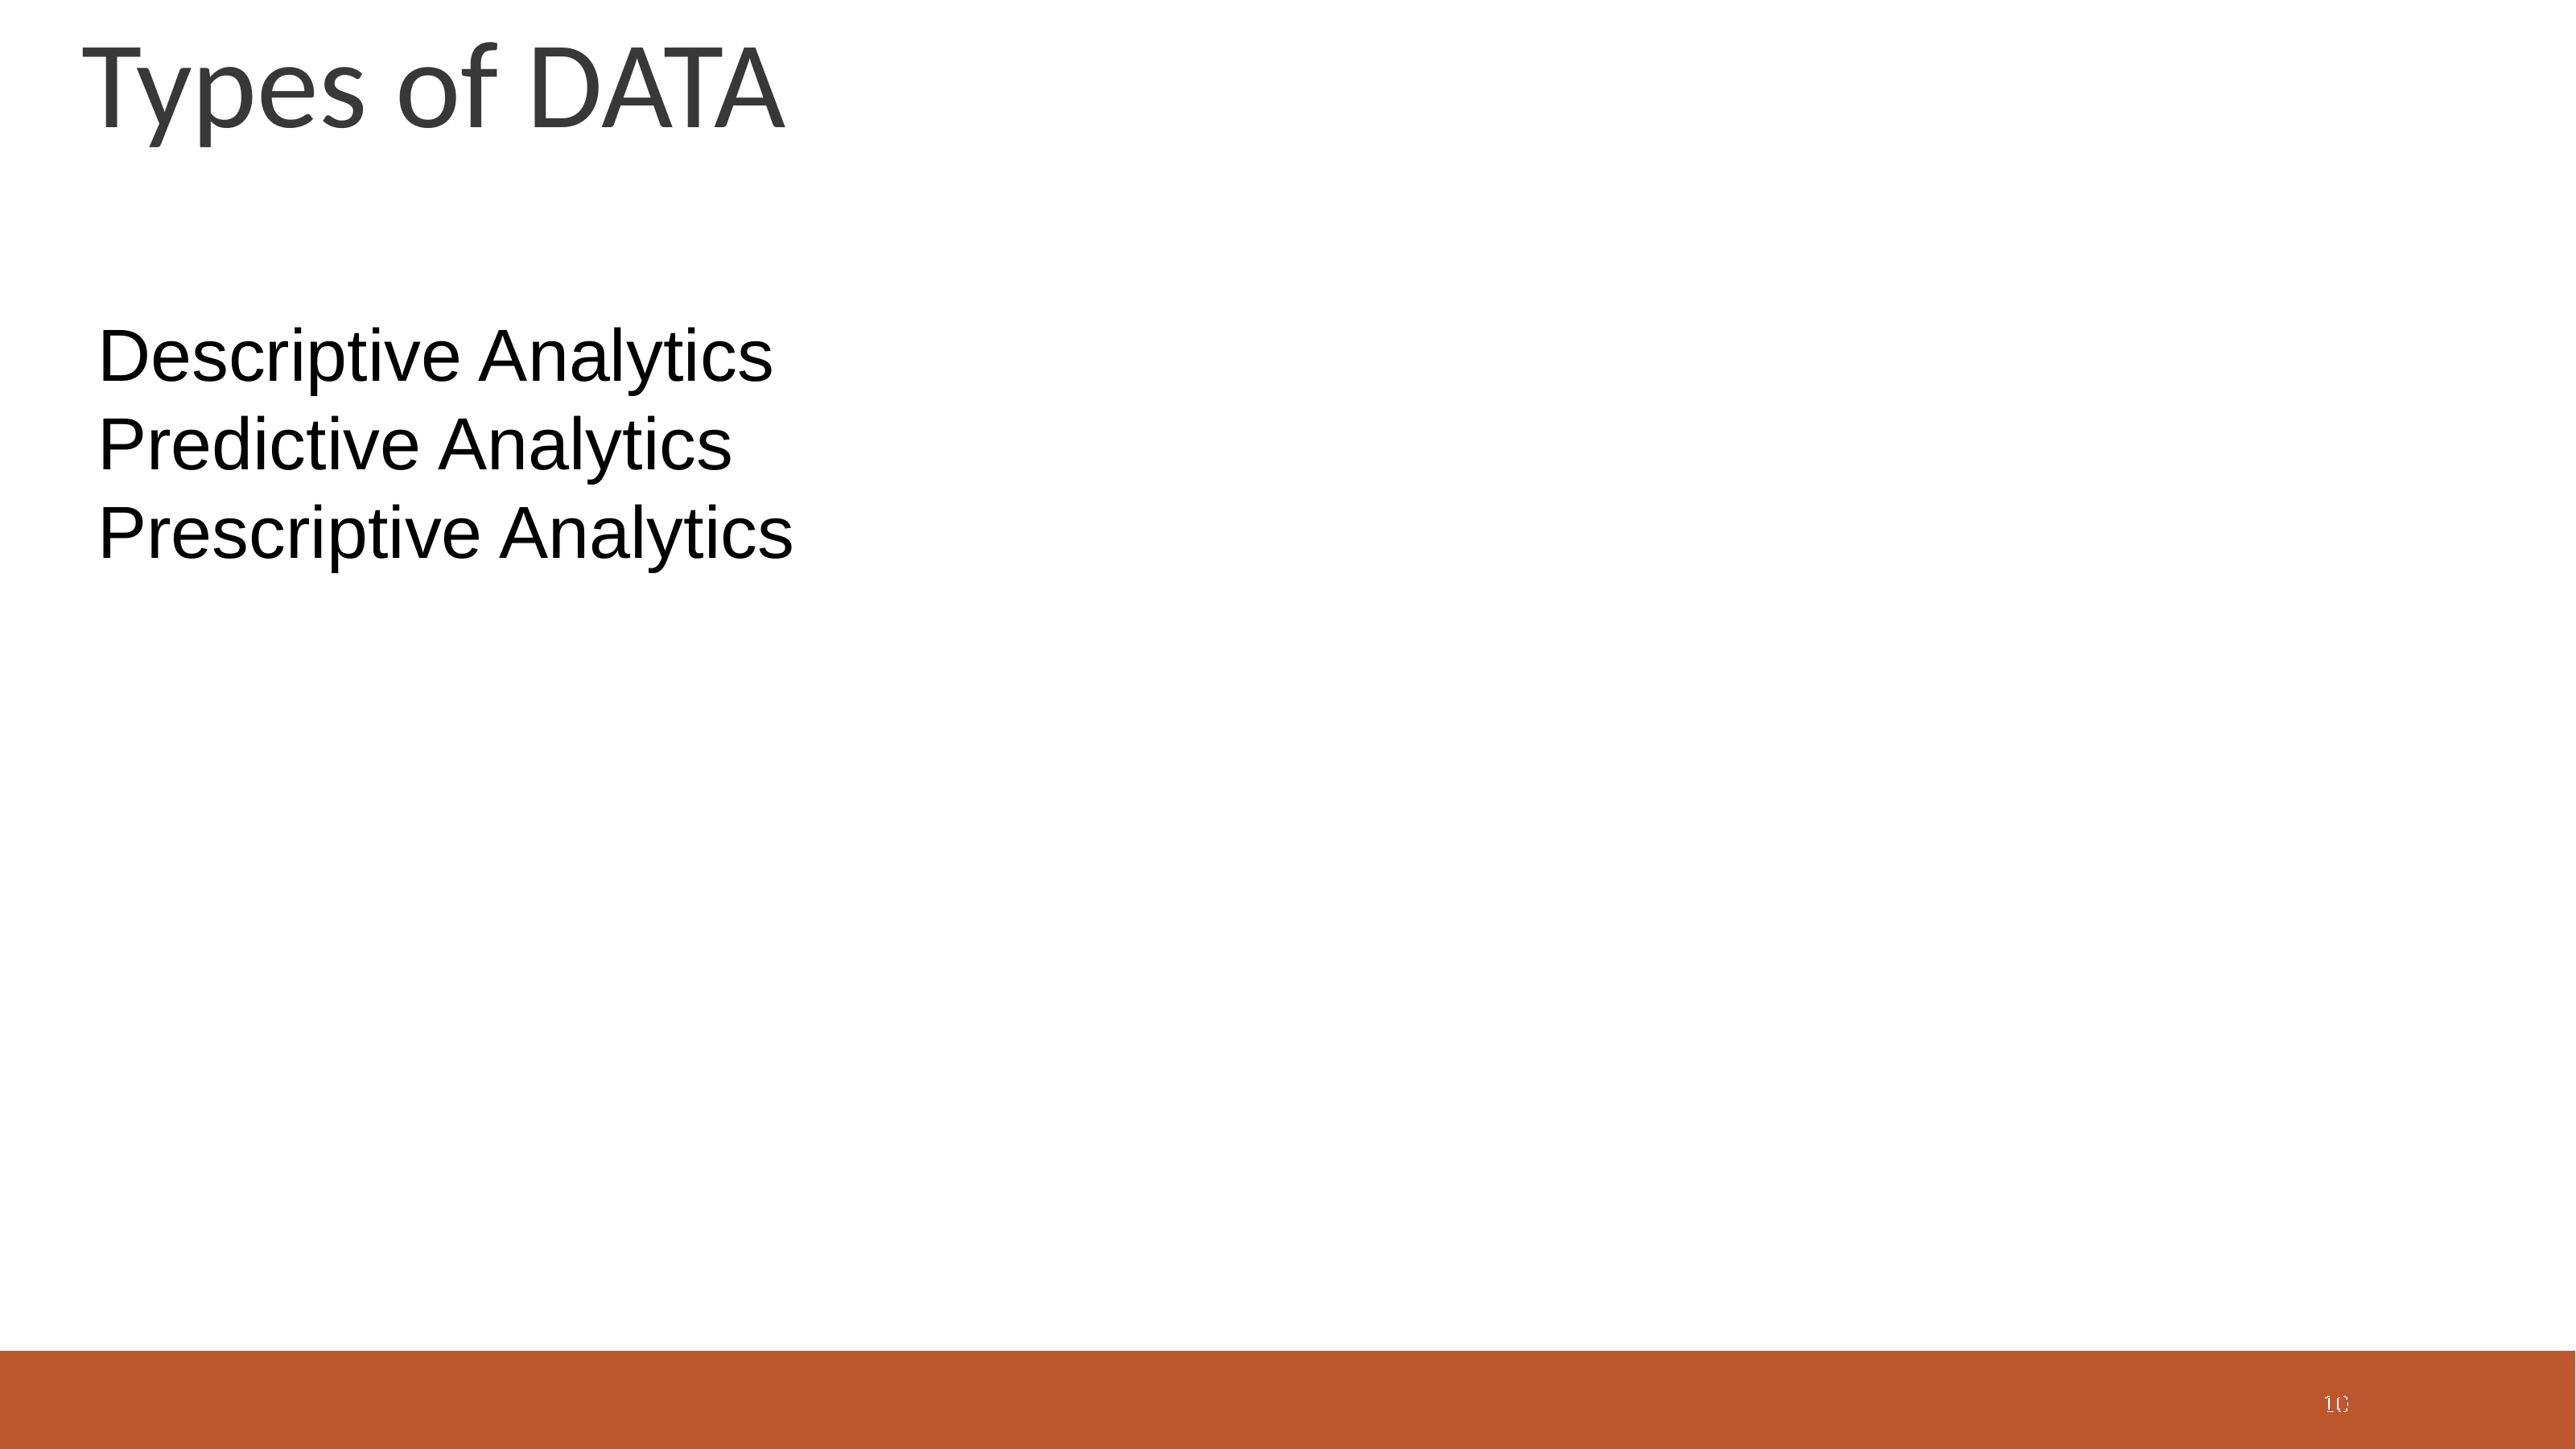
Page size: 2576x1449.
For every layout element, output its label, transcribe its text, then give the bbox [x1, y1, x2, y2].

text_box Descriptive Analytics Predictive Analytics Prescriptive Analytics [85, 301, 1067, 580]
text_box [0, 1350, 2575, 1449]
title Types of DATA [81, 3, 2393, 155]
